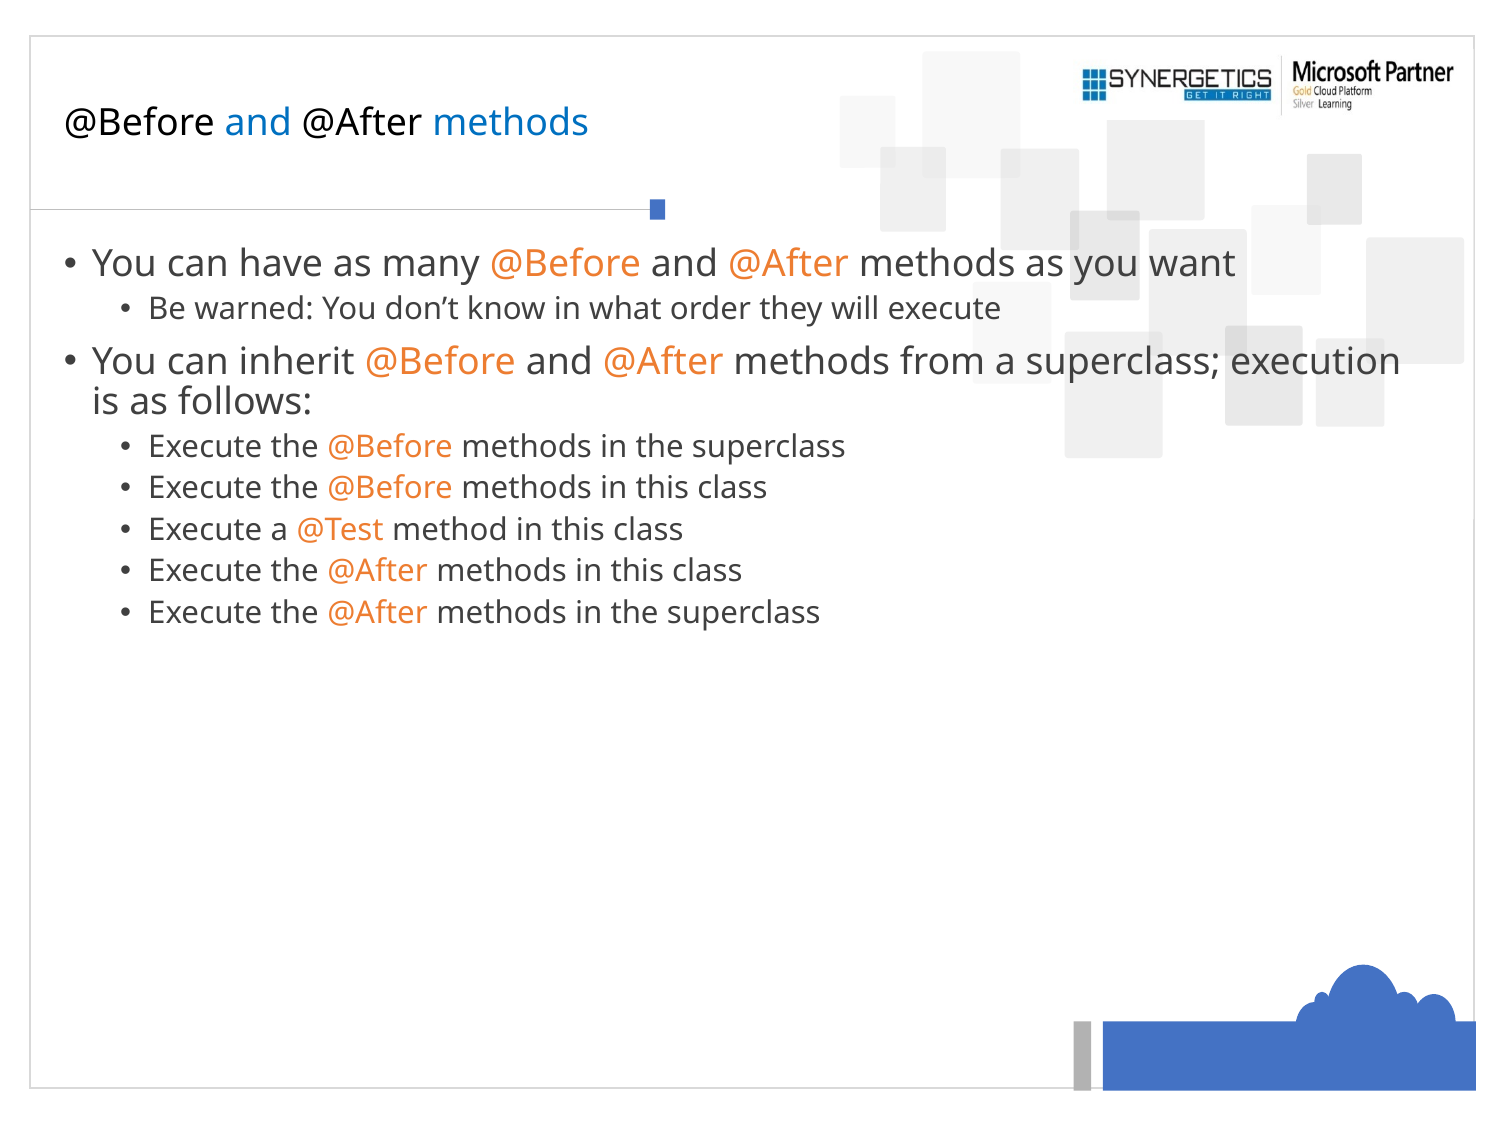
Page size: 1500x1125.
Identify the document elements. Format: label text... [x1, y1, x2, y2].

picture [1073, 48, 1467, 120]
title @Before and @After methods [48, 59, 1450, 186]
list You can have as many @Before and @After methods as you want Be warned: You don’t know in what order they will execute You can inherit @Before and @After methods from a superclass; execution is as follows: Execute the @Before methods in the superclass Execute the @Before methods in this class Execute a @Test method in this class Execute the @After methods in this class Execute the @After methods in the superclass [48, 236, 1450, 1065]
